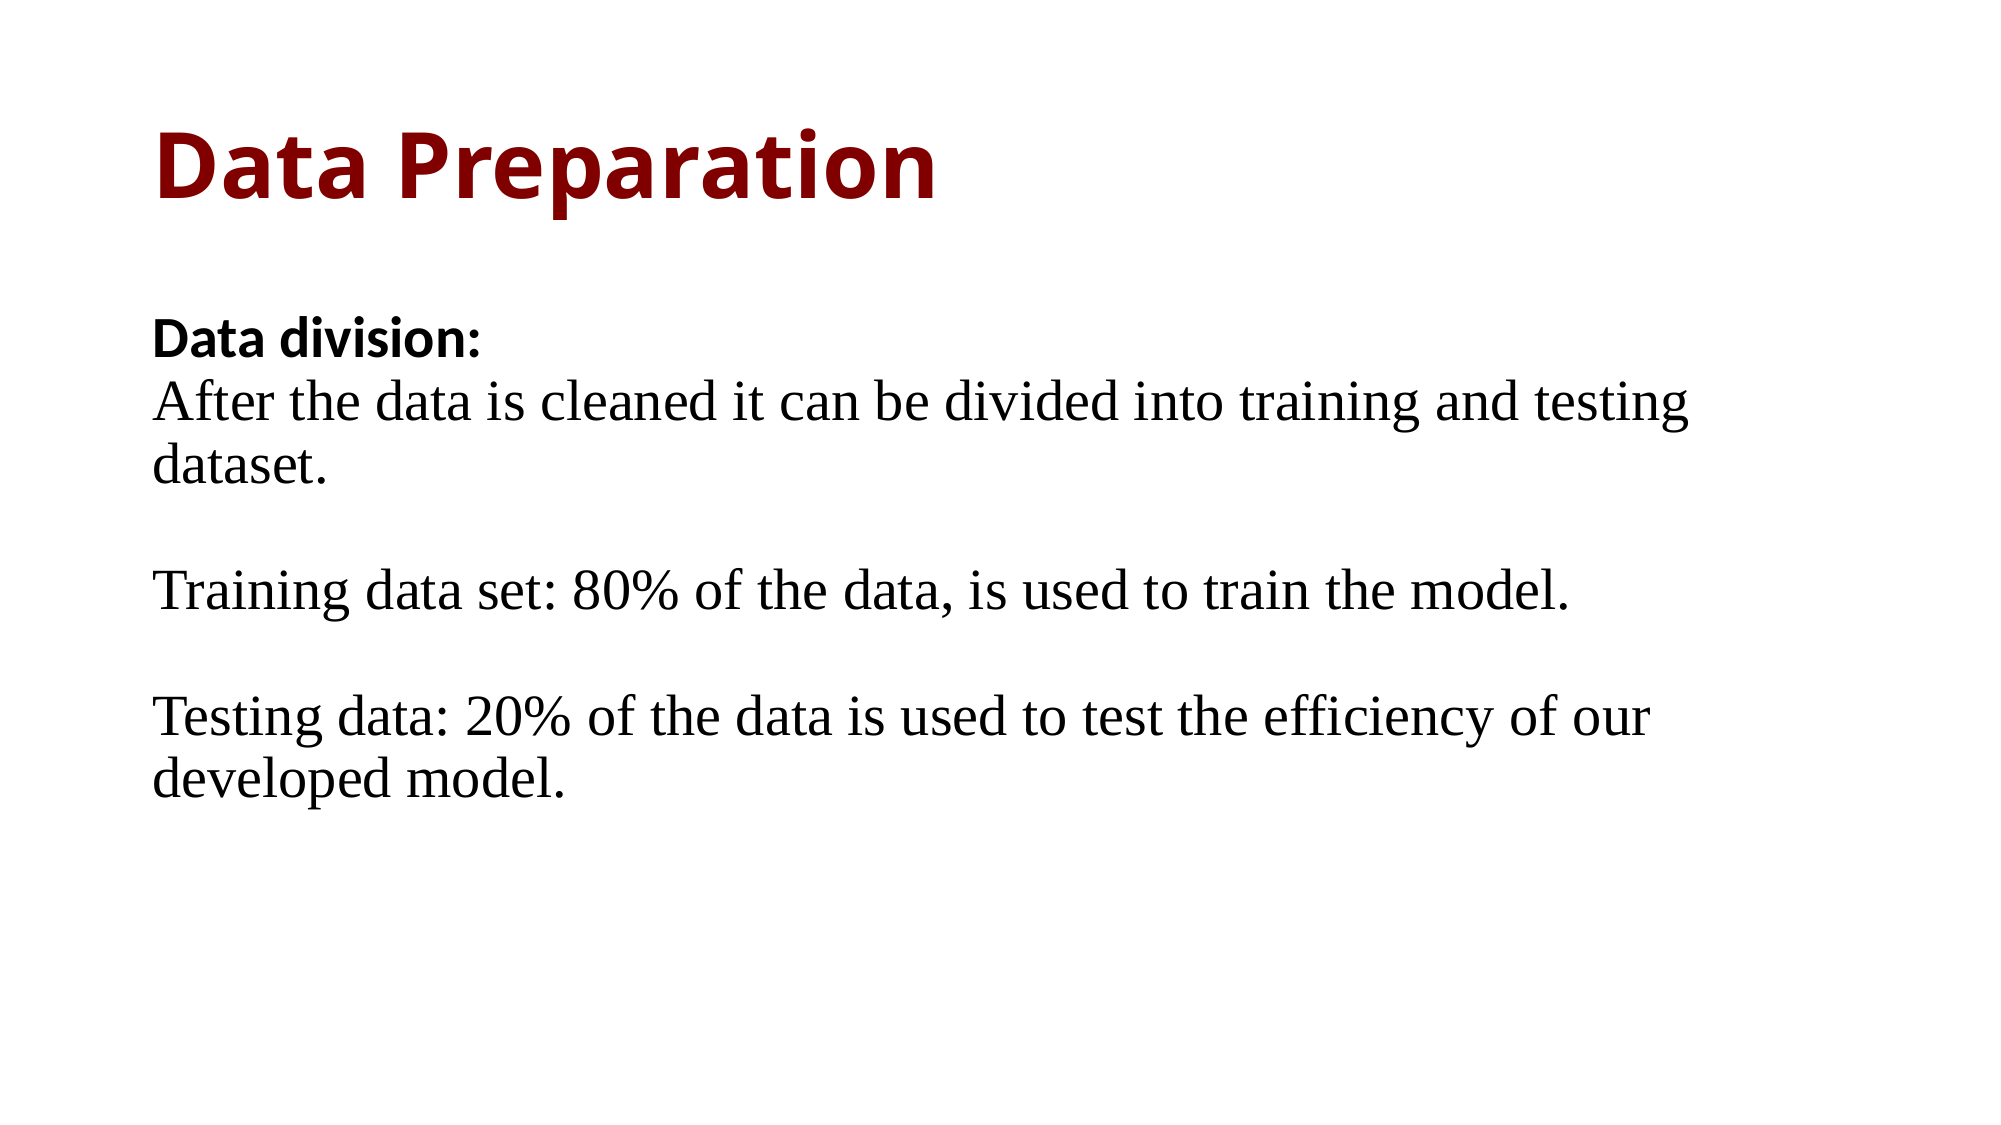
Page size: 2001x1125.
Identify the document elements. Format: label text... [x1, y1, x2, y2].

list Data division: After the data is cleaned it can be divided into training and testing dataset. Training data set: 80% of the data, is used to train the model. Testing data: 20% of the data is used to test the efficiency of our developed model. [137, 299, 1863, 1014]
title Data Preparation [137, 59, 1863, 278]
